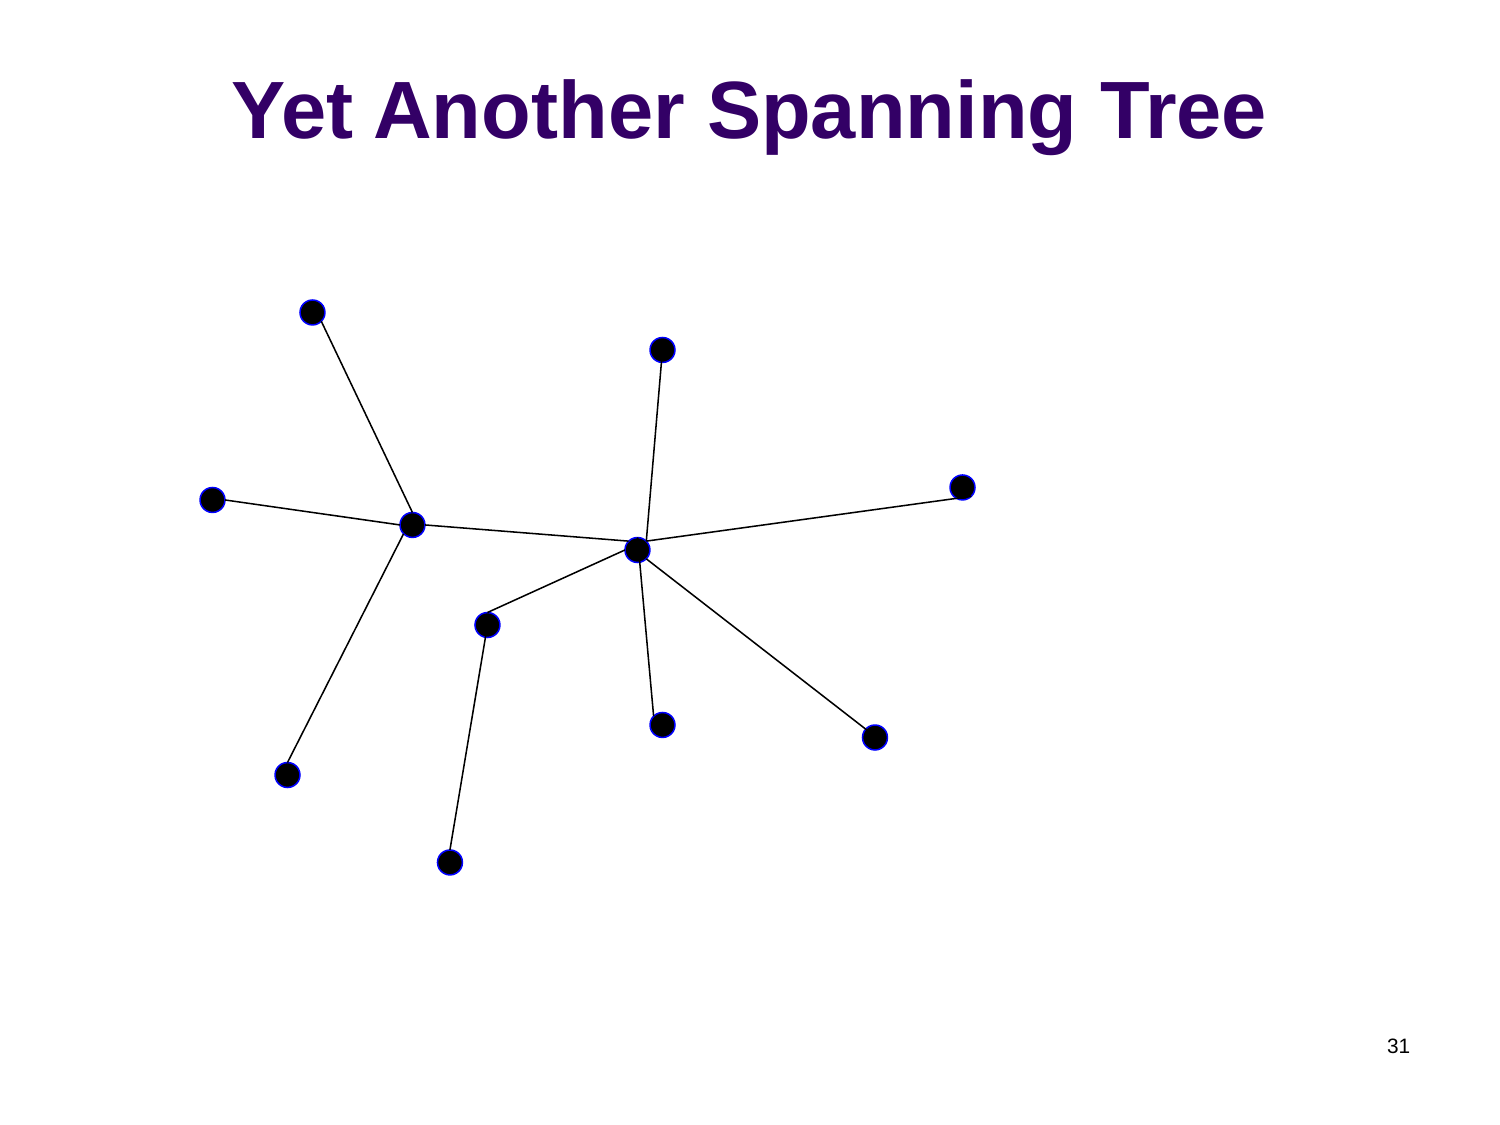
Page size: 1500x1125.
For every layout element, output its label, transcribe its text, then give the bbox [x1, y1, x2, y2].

text_box [437, 851, 463, 875]
text_box [200, 487, 225, 513]
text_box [320, 321, 413, 513]
text_box [950, 474, 976, 496]
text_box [646, 349, 663, 495]
text_box [862, 725, 888, 751]
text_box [646, 496, 972, 542]
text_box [449, 624, 488, 851]
title Yet Another Spanning Tree [0, 20, 1500, 163]
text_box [637, 537, 654, 717]
text_box [275, 763, 301, 788]
text_box [402, 513, 425, 538]
slide_number 31 [1074, 1024, 1426, 1101]
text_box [424, 524, 629, 542]
text_box [475, 613, 500, 637]
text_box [646, 558, 870, 733]
text_box [628, 550, 632, 561]
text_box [487, 549, 626, 613]
text_box [650, 337, 676, 362]
text_box [300, 299, 325, 325]
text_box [224, 499, 401, 526]
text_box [287, 533, 404, 763]
